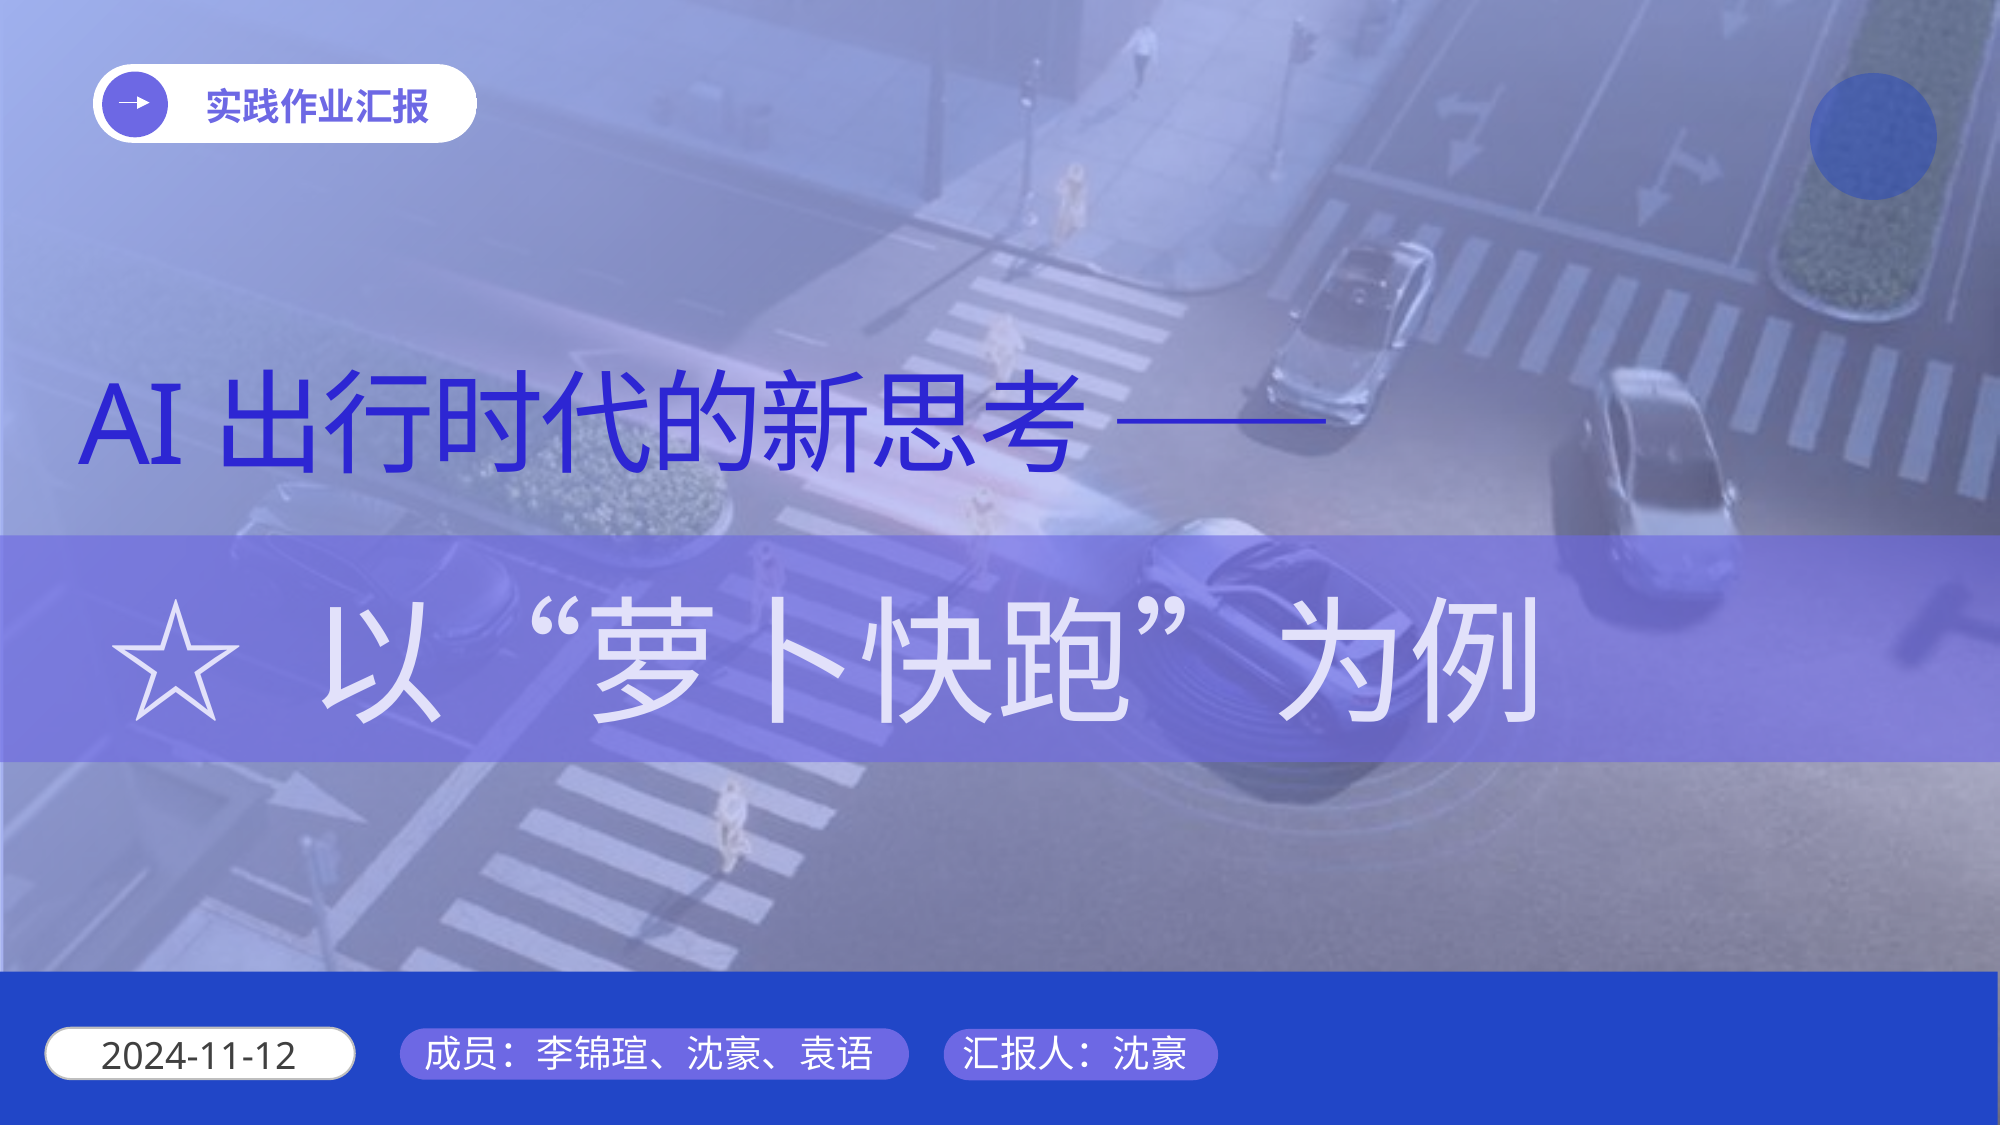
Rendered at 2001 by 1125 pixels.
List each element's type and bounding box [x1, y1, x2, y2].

text_box [92, 64, 478, 143]
text_box [943, 1022, 1219, 1084]
text_box [399, 1022, 909, 1083]
text_box [45, 1024, 355, 1125]
picture [3, 0, 2000, 1125]
